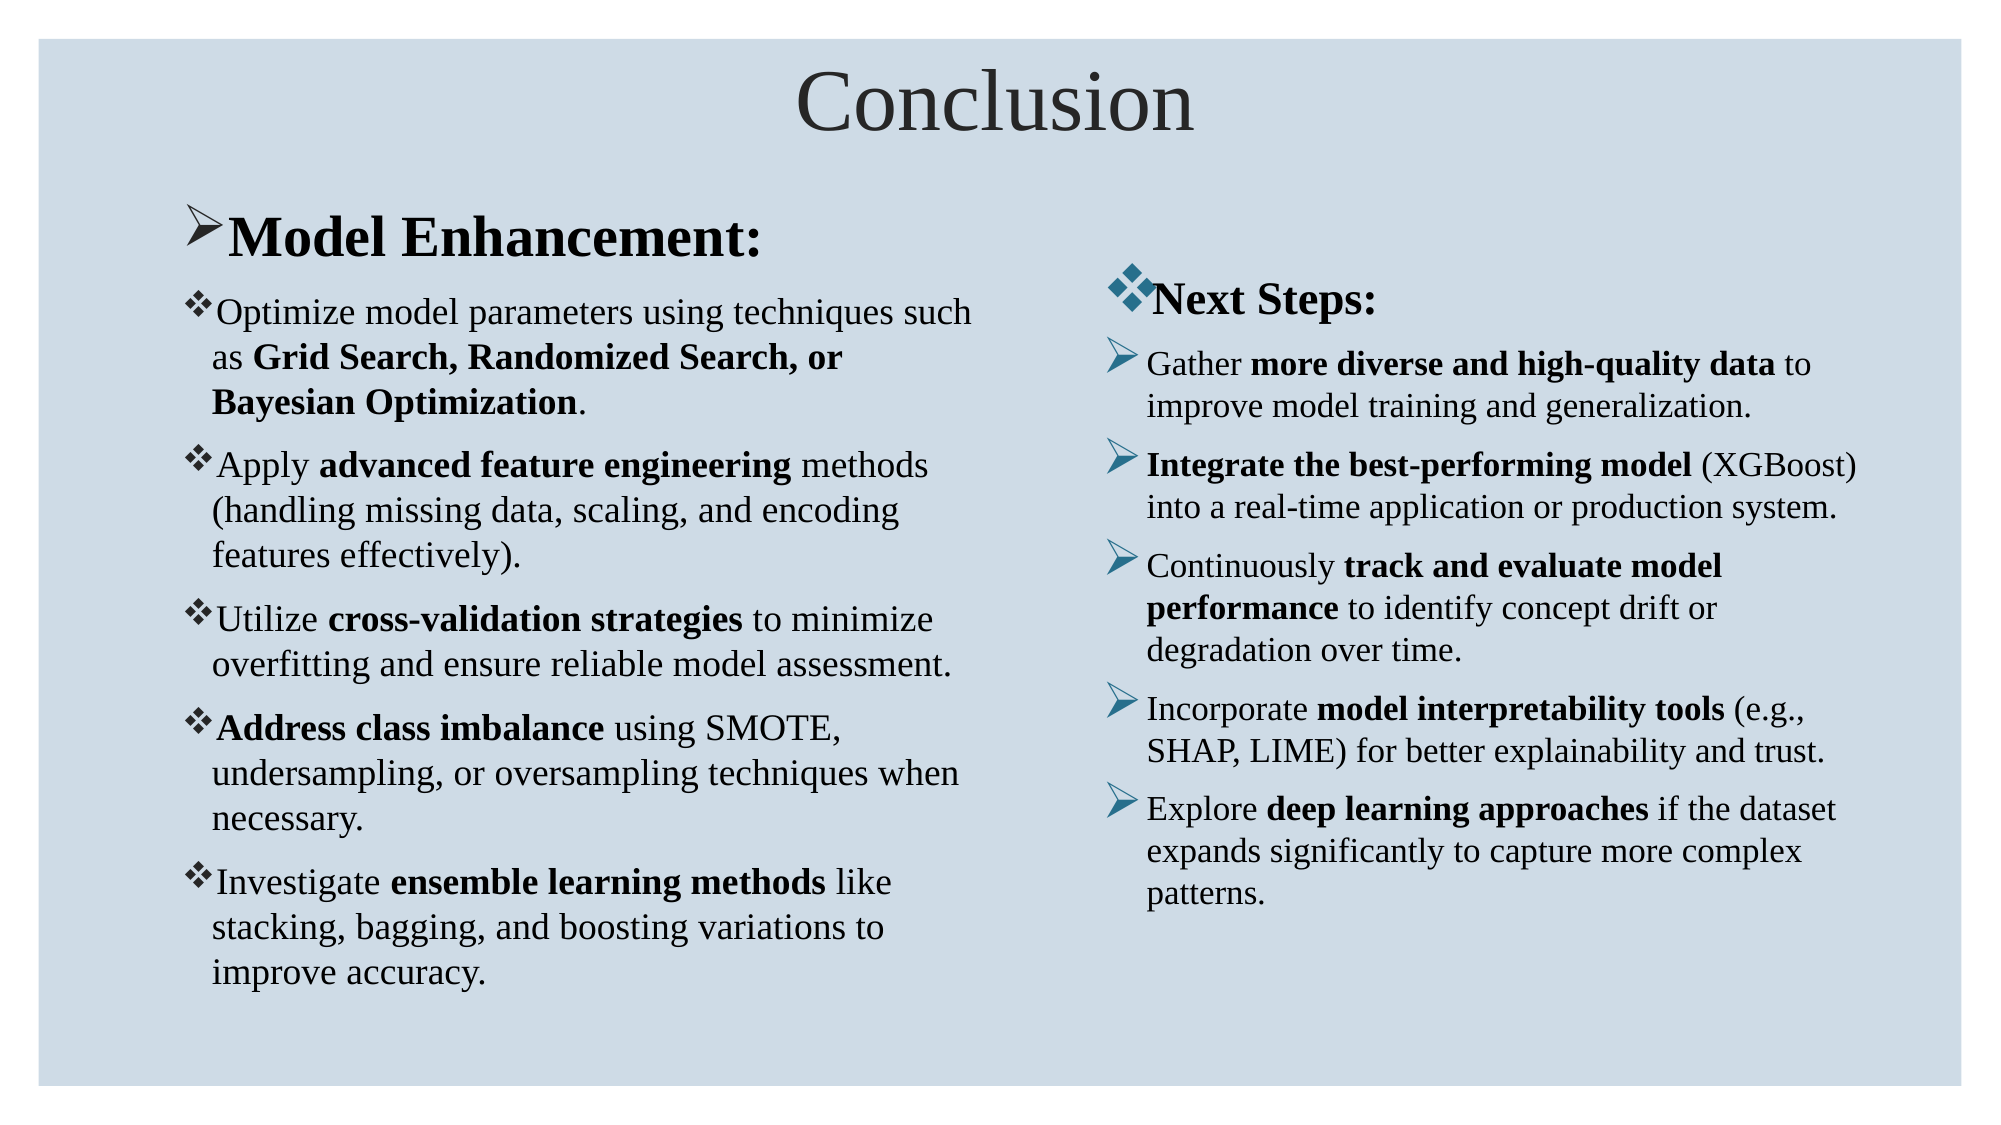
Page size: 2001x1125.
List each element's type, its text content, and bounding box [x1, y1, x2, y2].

text_box Next Steps: Gather more diverse and high-quality data to improve model training and generalization. Integrate the best-performing model (XGBoost) into a real-time application or production system. Continuously track and evaluate model performance to identify concept drift or degradation over time. Incorporate model interpretability tools (e.g., SHAP, LIME) for better explainability and trust. Explore deep learning approaches if the dataset expands significantly to capture more complex patterns. [1087, 243, 1885, 937]
title Conclusion [780, 46, 1220, 158]
list Model Enhancement: Optimize model parameters using techniques such as Grid Search, Randomized Search, or Bayesian Optimization. Apply advanced feature engineering methods (handling missing data, scaling, and encoding features effectively). Utilize cross-validation strategies to minimize overfitting and ensure reliable model assessment. Address class imbalance using SMOTE, undersampling, or oversampling techniques when necessary. Investigate ensemble learning methods like stacking, bagging, and boosting variations to improve accuracy. [166, 190, 1010, 1038]
